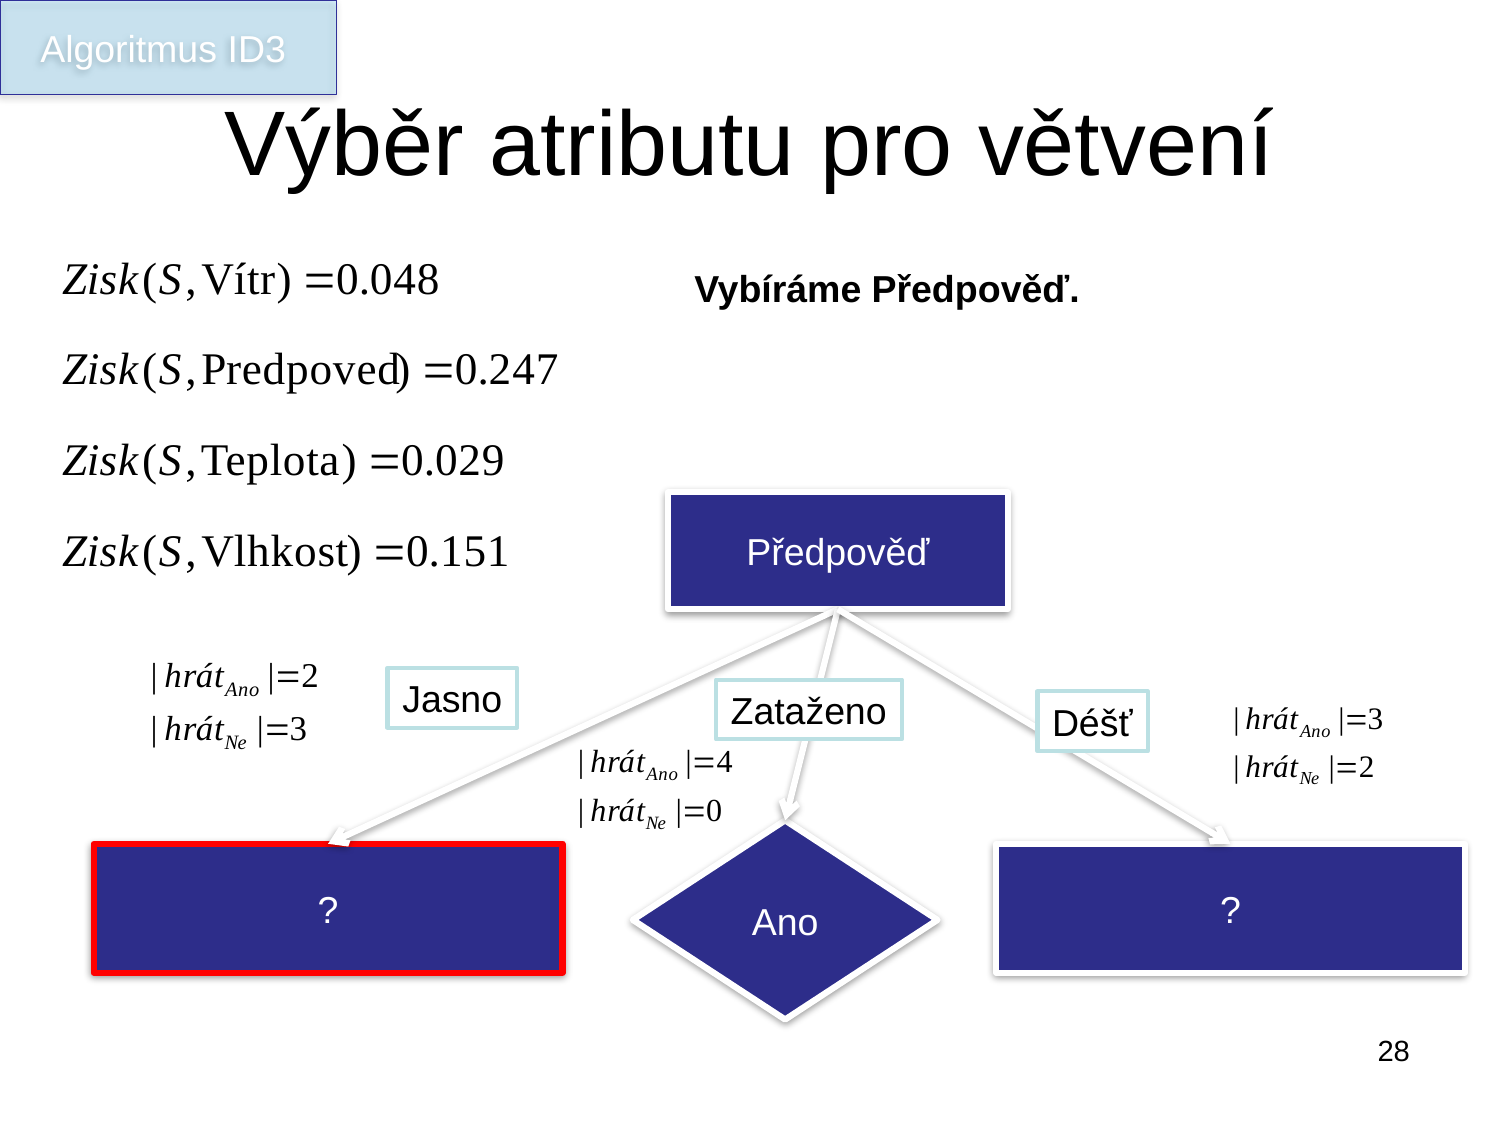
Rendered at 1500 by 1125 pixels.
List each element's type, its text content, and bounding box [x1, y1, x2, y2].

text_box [1230, 697, 1388, 793]
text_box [465, 471, 701, 982]
slide_number 28 [1074, 1024, 1426, 1103]
text_box ? [91, 841, 460, 976]
text_box Zataženo [714, 678, 904, 686]
text_box Předpověď [704, 489, 1011, 612]
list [58, 257, 561, 673]
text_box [705, 688, 911, 742]
text_box Jasno [385, 682, 460, 730]
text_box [147, 652, 326, 758]
text_box Vybíráme Předpověď. [679, 257, 1231, 318]
title Výběr atributu pro větvení [74, 44, 1426, 233]
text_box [916, 529, 1152, 924]
text_box Ano [704, 820, 927, 1023]
text_box Algoritmus ID3 [0, 0, 337, 95]
text_box ? [993, 841, 1468, 976]
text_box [574, 739, 739, 838]
